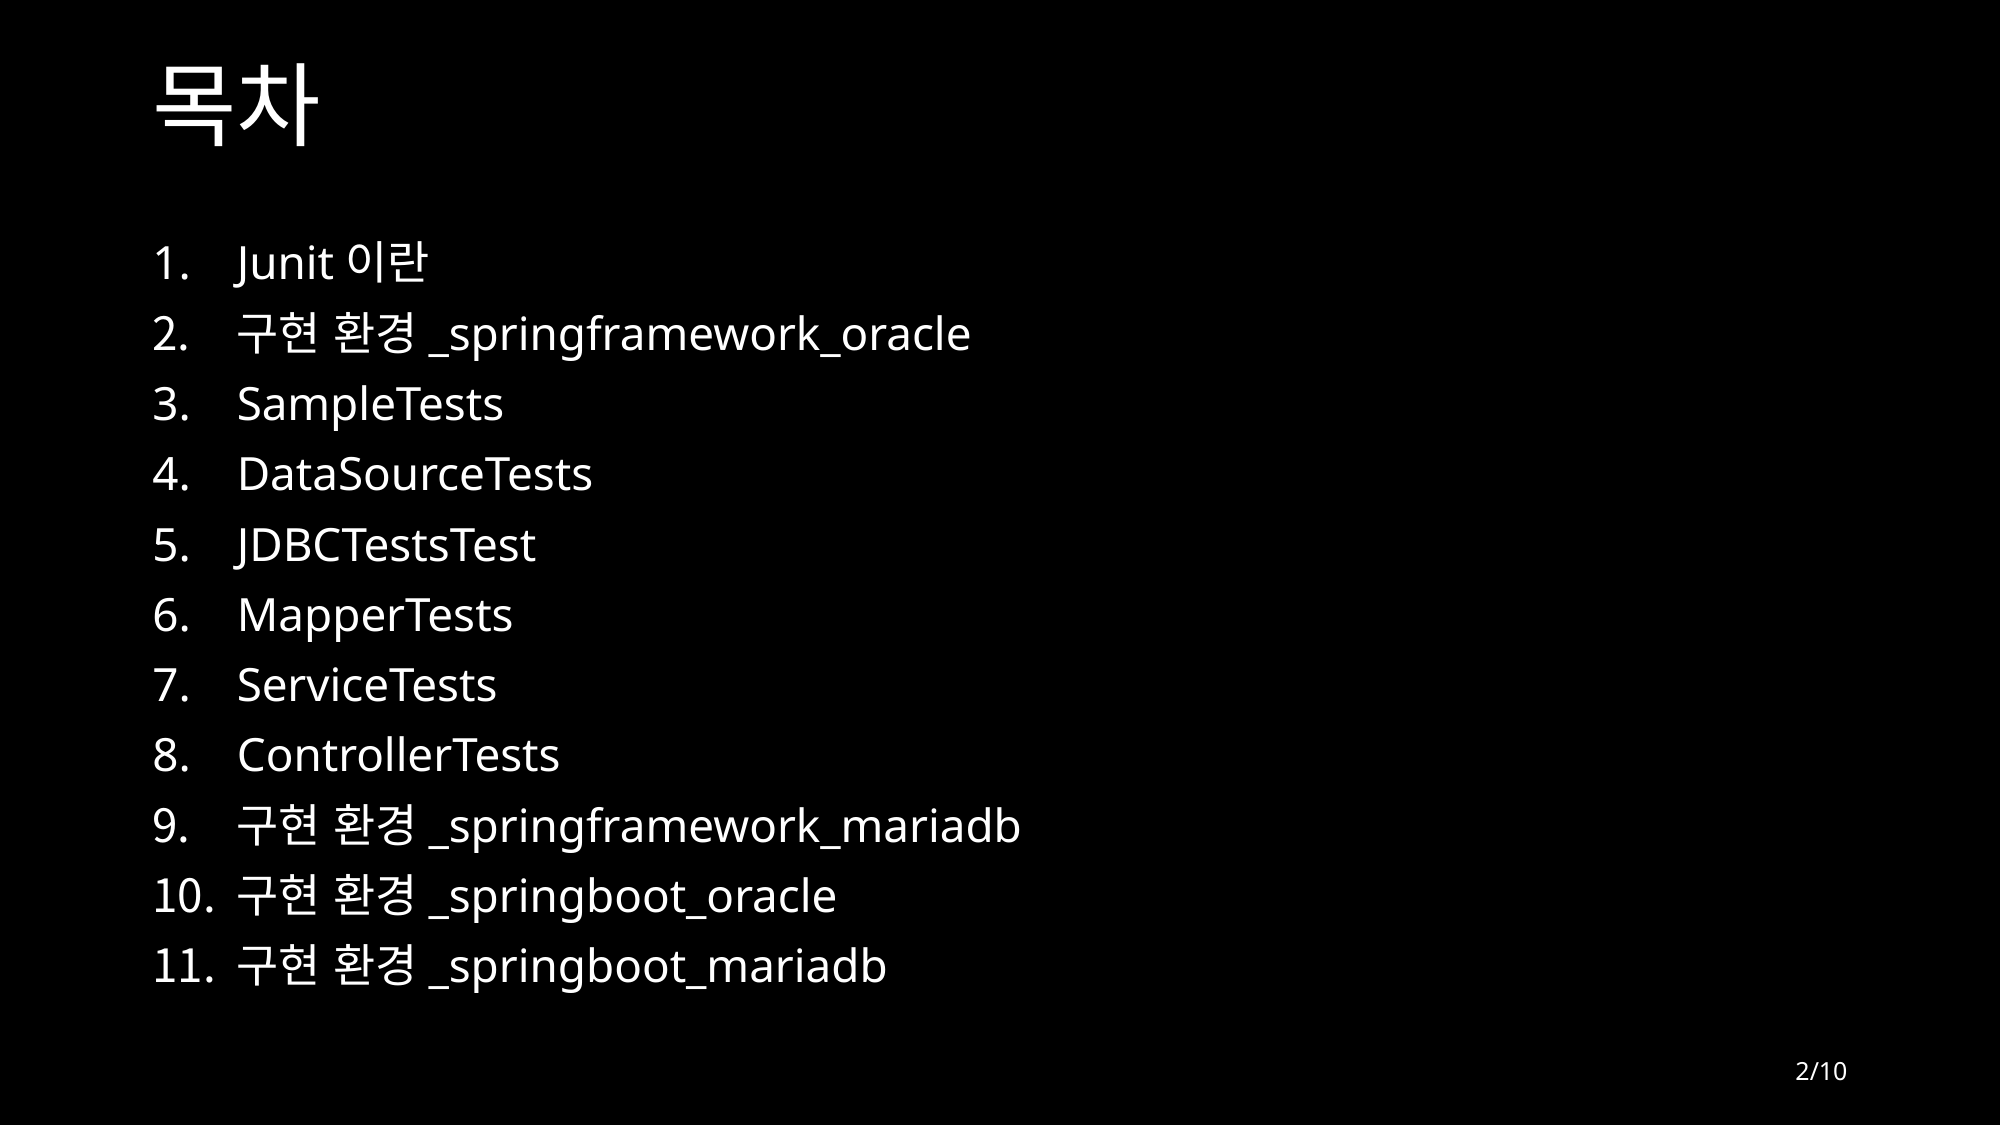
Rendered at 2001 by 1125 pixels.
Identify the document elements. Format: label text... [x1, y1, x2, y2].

title 목차 [137, 0, 1863, 219]
slide_number 2/10 [1412, 1042, 1863, 1103]
list Junit이란 구현 환경_springframework_oracle SampleTests DataSourceTests JDBCTestsTest MapperTests ServiceTests ControllerTests 구현 환경_springframework_mariadb 구현 환경_springboot_oracle 구현 환경_springboot_mariadb [137, 232, 1863, 1029]
